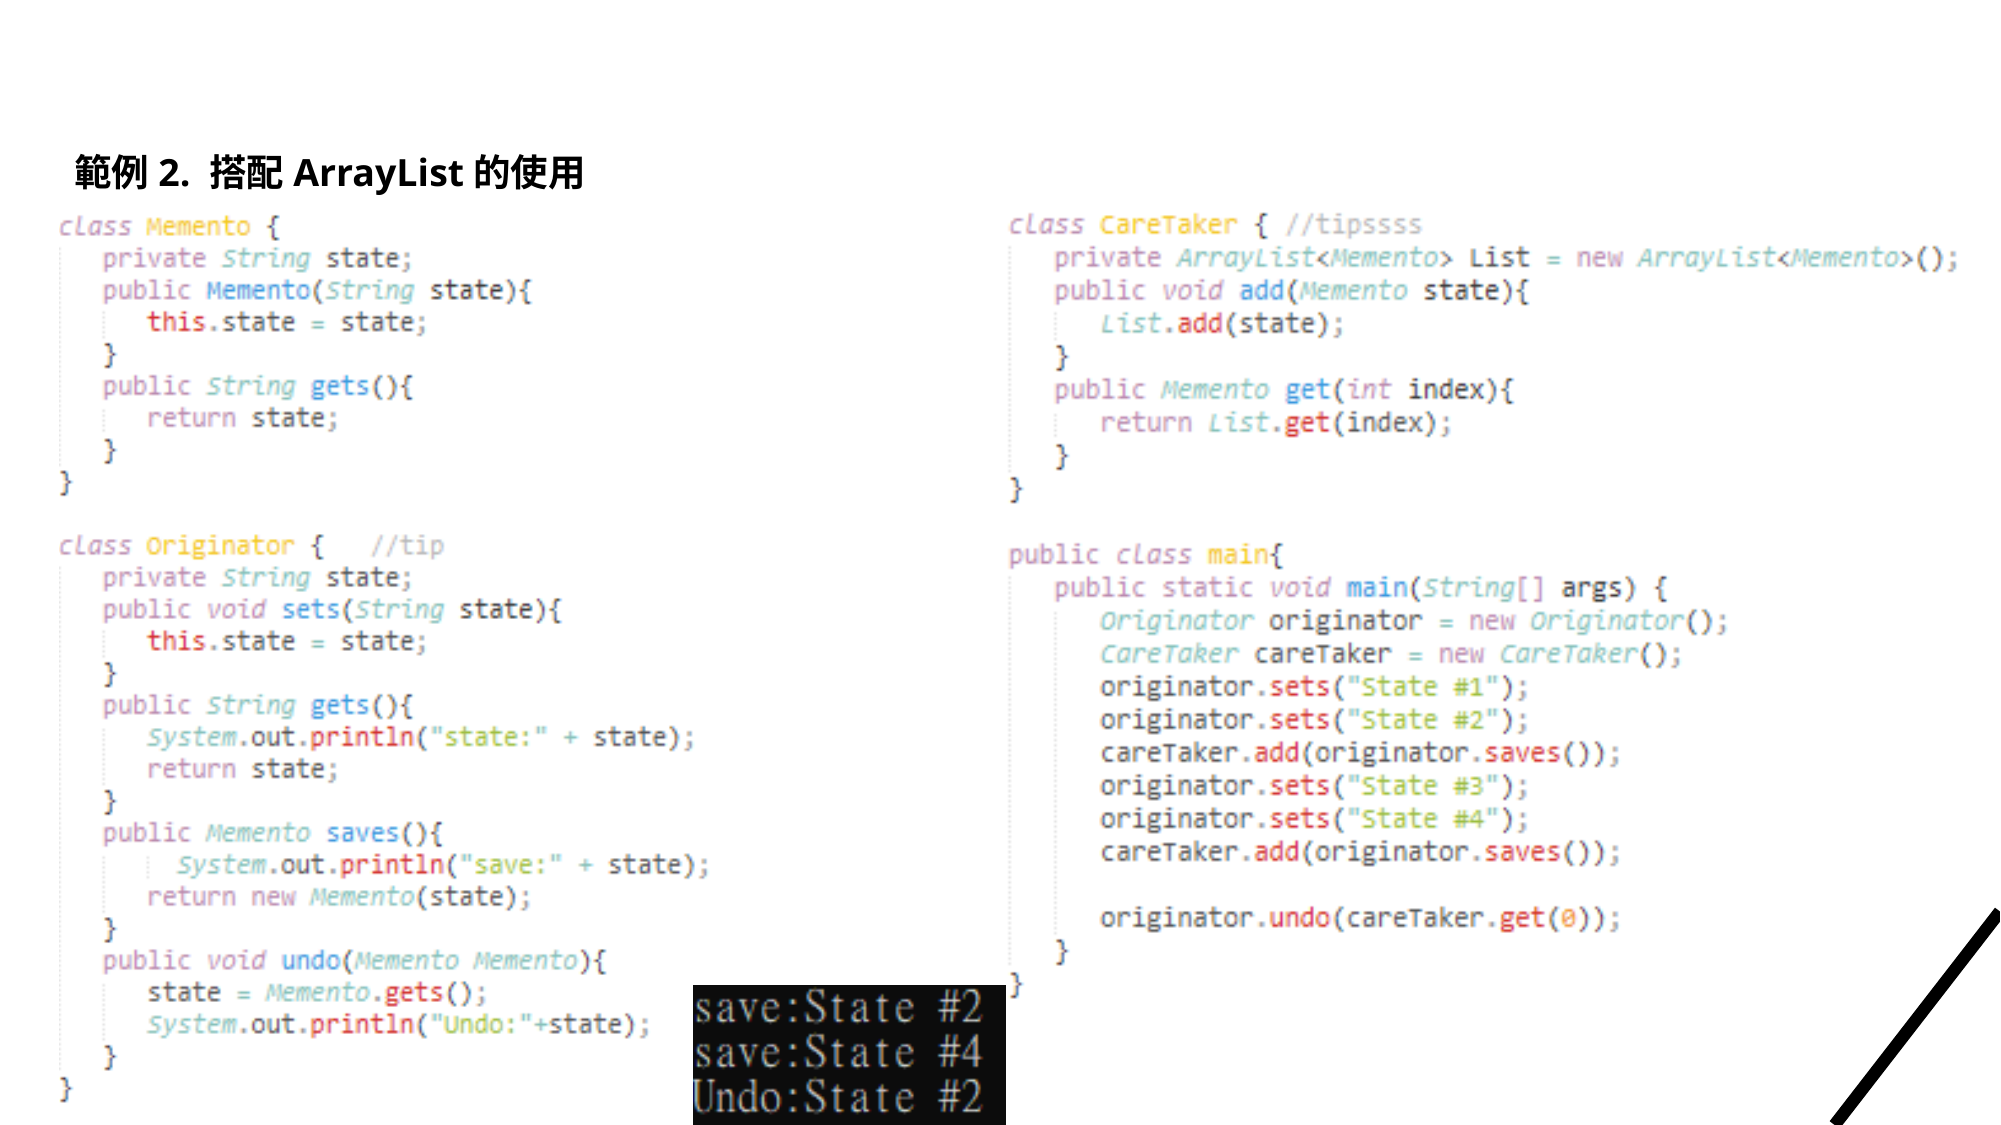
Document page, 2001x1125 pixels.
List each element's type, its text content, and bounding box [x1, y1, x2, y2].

text_box 範例2. 搭配ArrayList的使用 [59, 141, 1159, 202]
picture [59, 209, 1982, 1125]
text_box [1834, 911, 2000, 1125]
